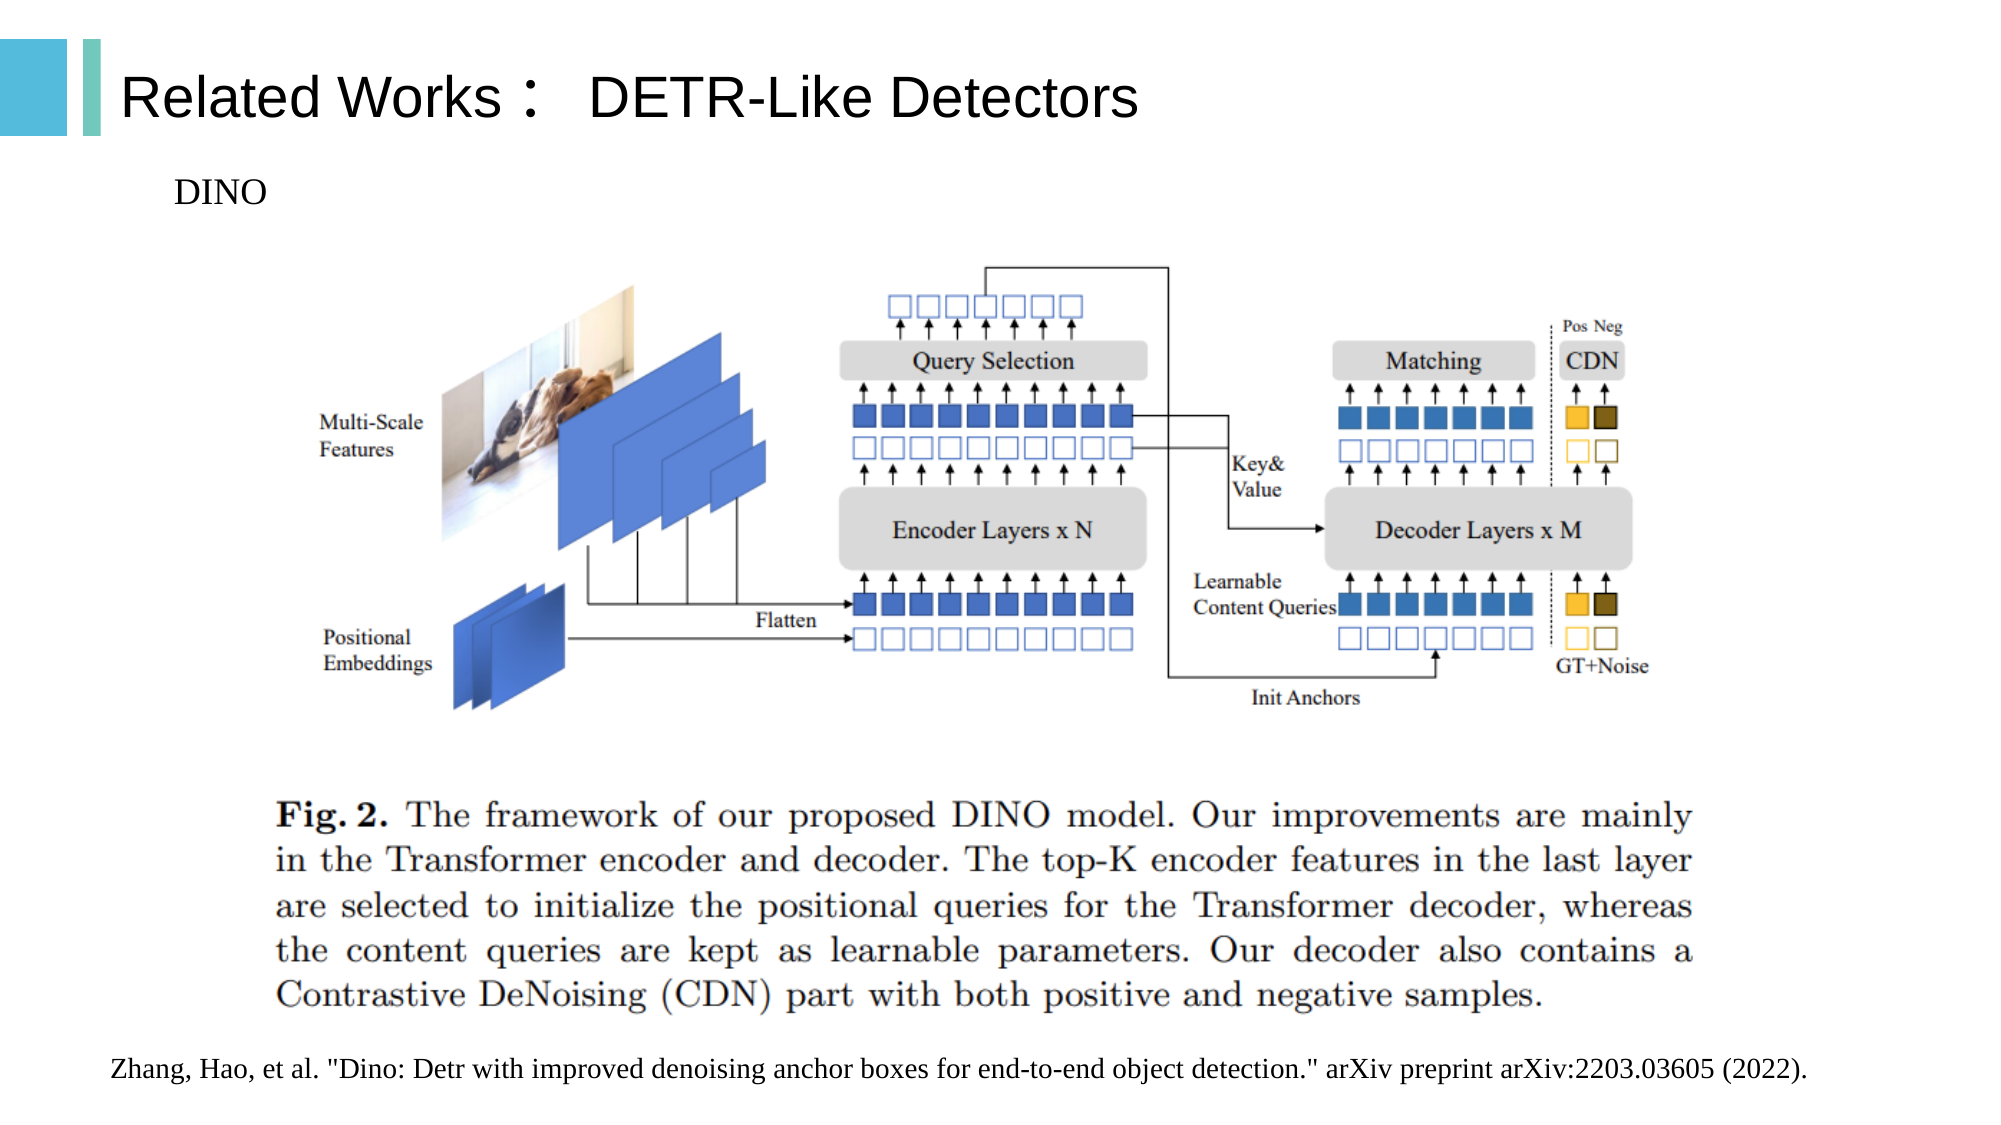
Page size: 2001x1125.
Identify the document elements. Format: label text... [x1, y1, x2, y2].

text_box Zhang, Hao, et al. "Dino: Detr with improved denoising anchor boxes for end-to-end object detection." arXiv preprint arXiv:2203.03605 (2022). [95, 1042, 2000, 1092]
picture [254, 220, 1703, 1019]
title Related Works：DETR-Like Detectors [105, 39, 1900, 149]
text_box DINO [159, 159, 283, 220]
